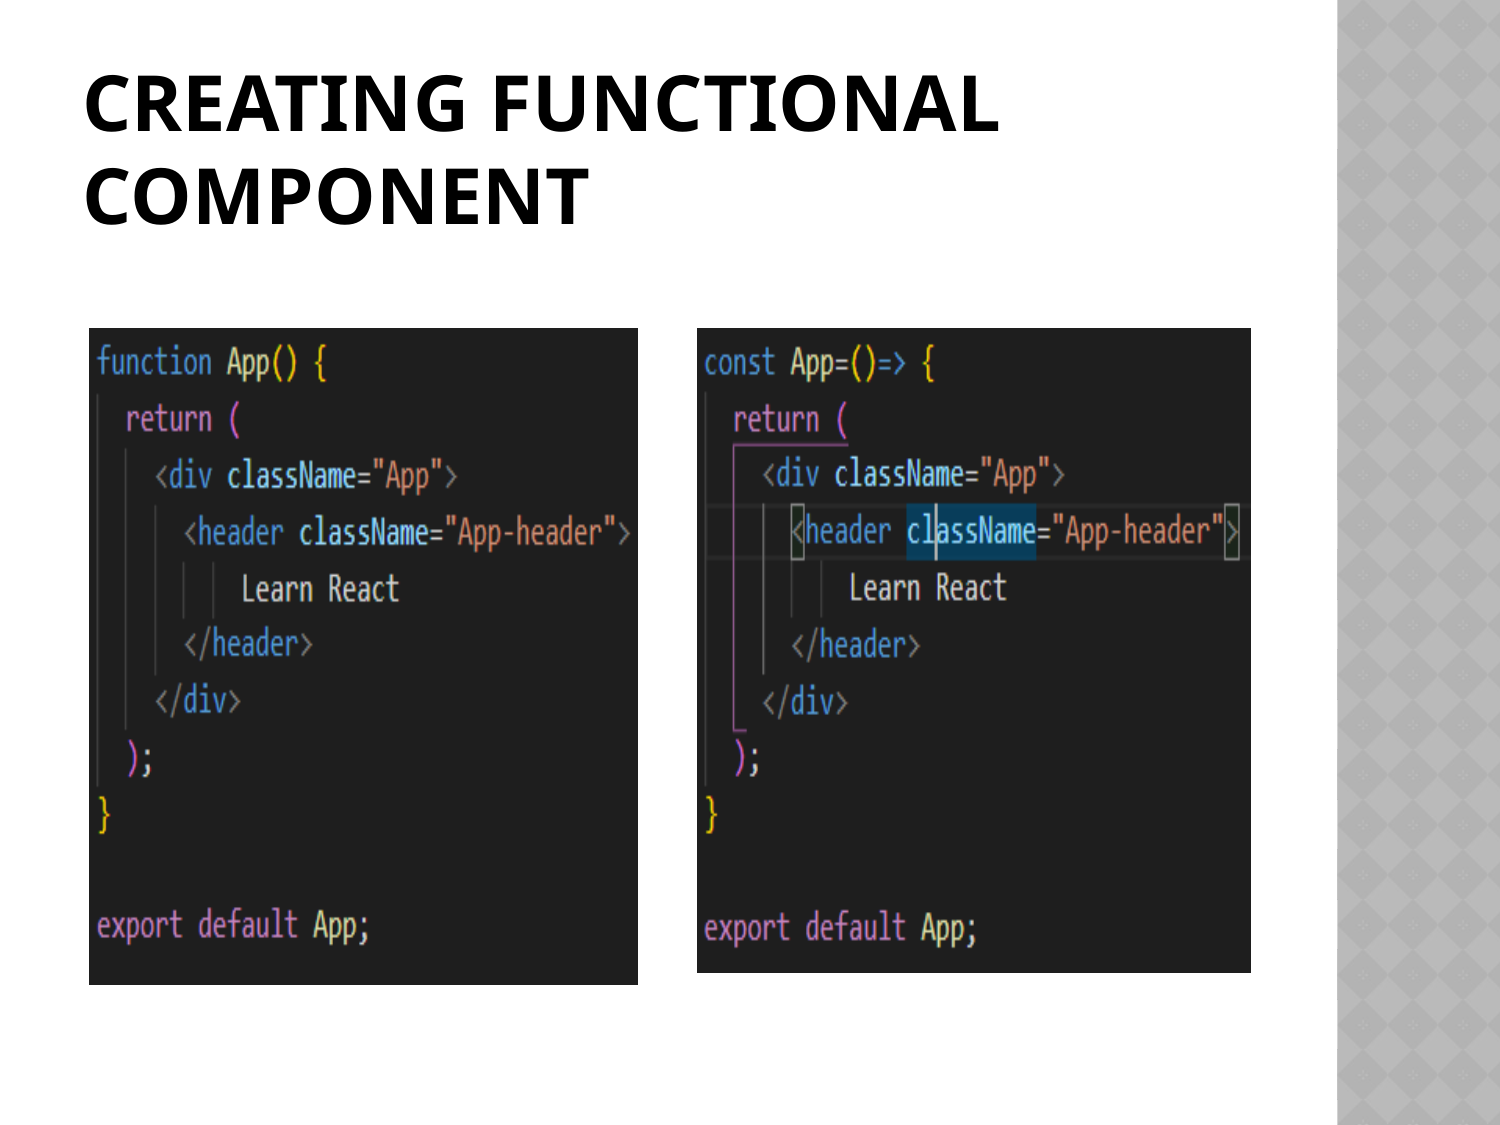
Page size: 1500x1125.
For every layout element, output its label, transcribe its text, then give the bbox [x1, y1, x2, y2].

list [697, 327, 1252, 973]
title Creating functional component [75, 52, 1263, 240]
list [89, 327, 639, 985]
